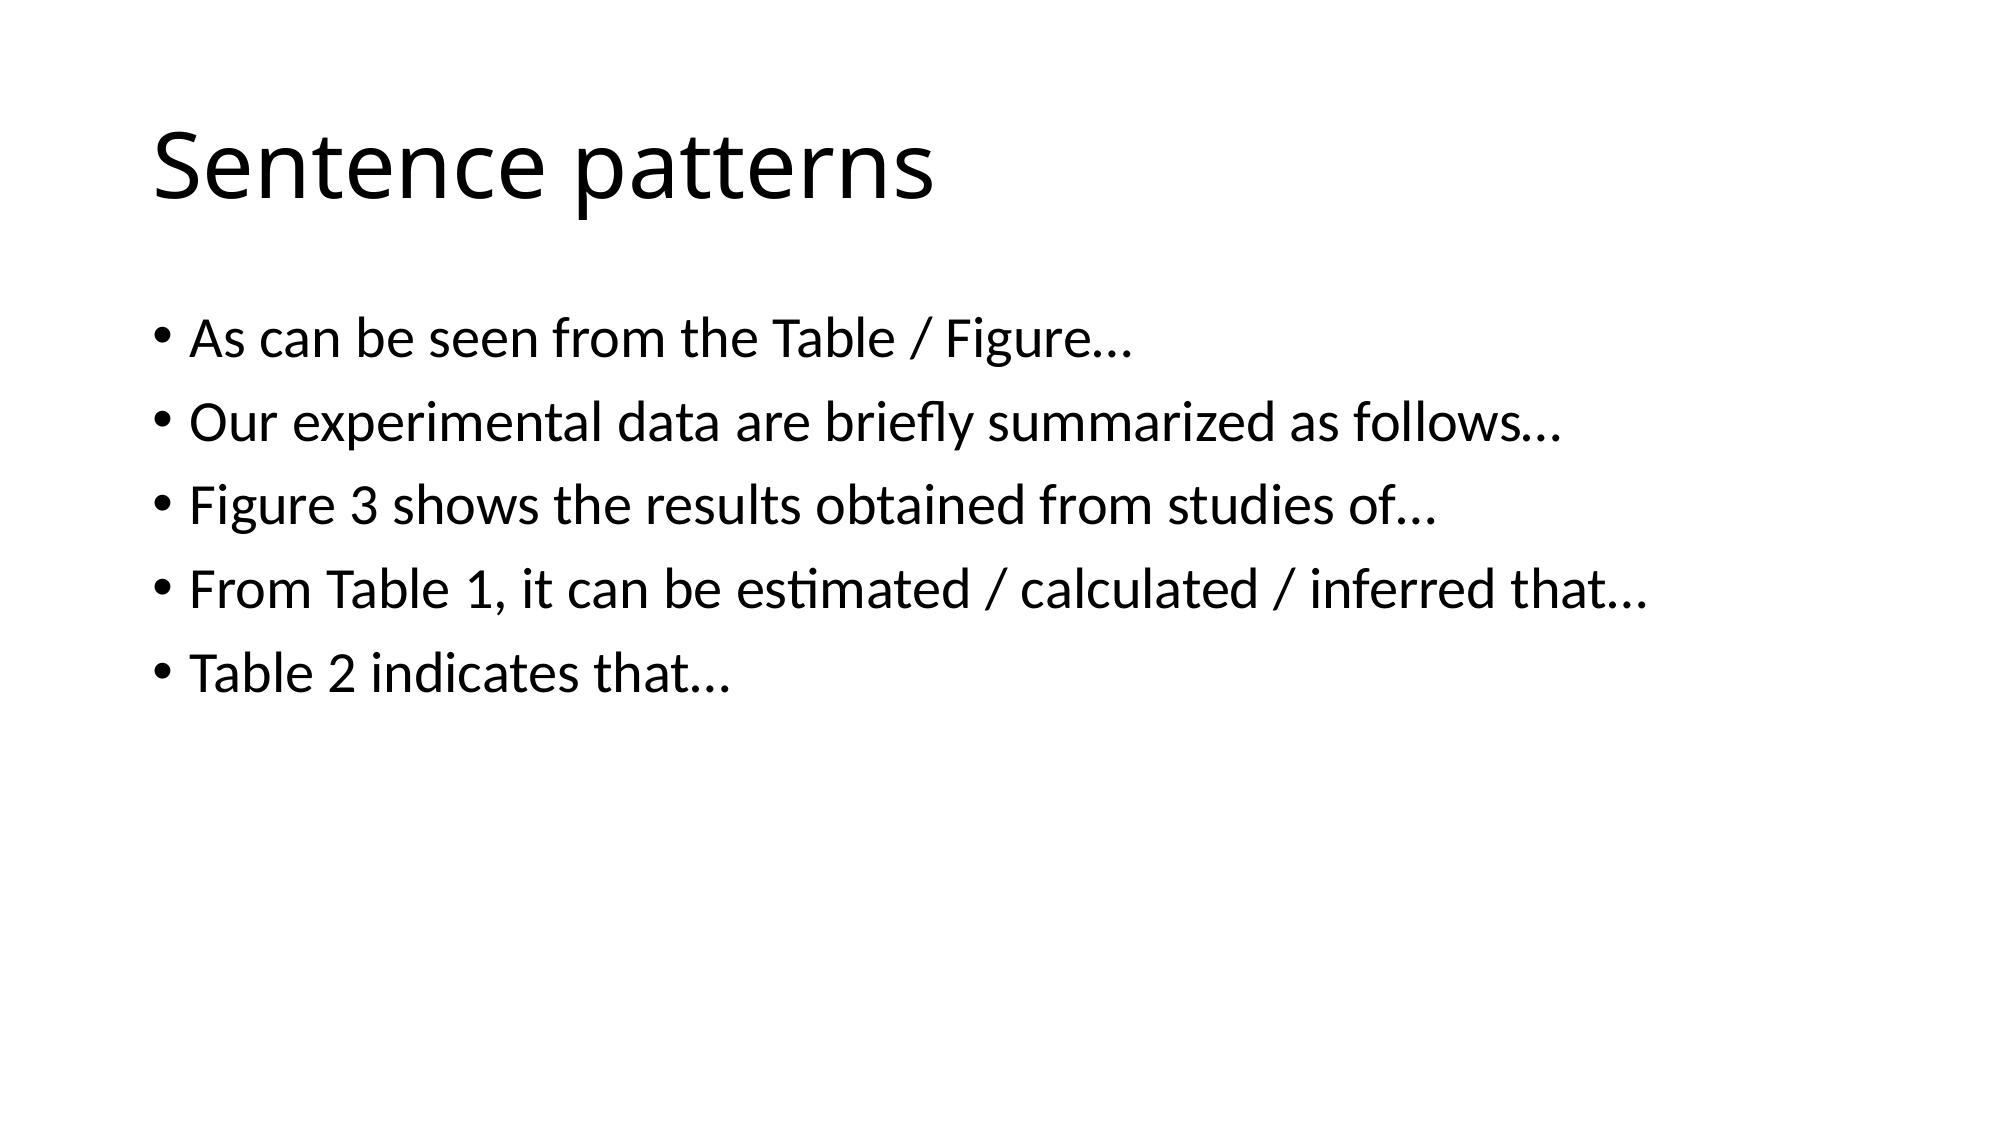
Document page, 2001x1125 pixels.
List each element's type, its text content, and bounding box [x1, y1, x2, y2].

title Sentence patterns [137, 59, 1863, 278]
list As can be seen from the Table / Figure… Our experimental data are briefly summarized as follows… Figure 3 shows the results obtained from studies of… From Table 1, it can be estimated / calculated / inferred that… Table 2 indicates that… [137, 299, 1863, 1014]
